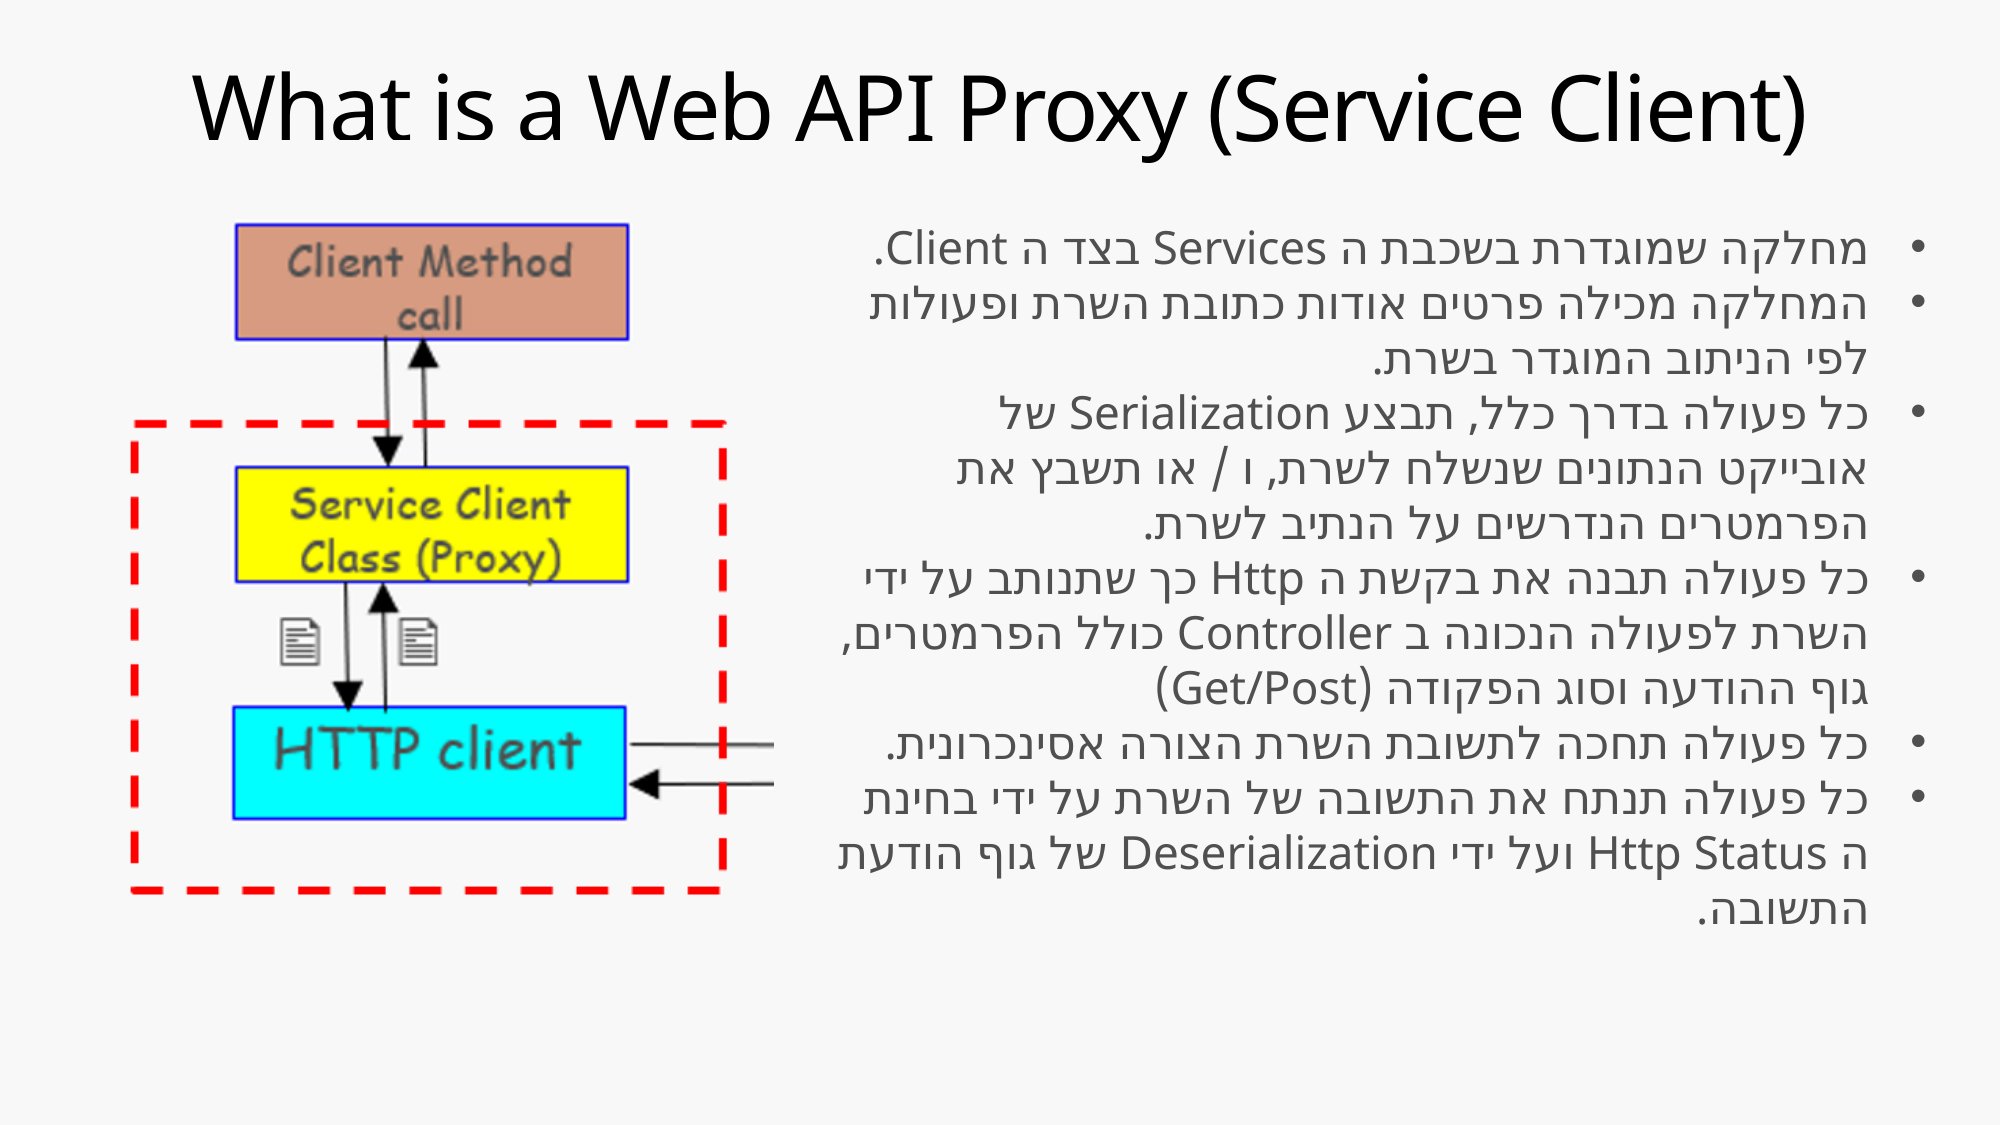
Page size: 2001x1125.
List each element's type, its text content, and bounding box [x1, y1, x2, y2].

picture [70, 140, 774, 948]
title What is a Web API Proxy (Service Client) [0, 47, 2000, 196]
text_box מחלקה שמוגדרת בשכבת ה Services בצד ה Client. המחלקה מכילה פרטים אודות כתובת השרת ופעולות לפי הניתוב המוגדר בשרת. כל פעולה בדרך כלל, תבצע Serialization של אובייקט הנתונים שנשלח לשרת, ו / או תשבץ את הפרמטרים הנדרשים על הנתיב לשרת. כל פעולה תבנה את בקשת ה Http כך שתנותב על ידי השרת לפעולה הנכונה ב Controller כולל הפרמטרים, גוף ההודעה וסוג הפקודה (Get/Post) כל פעולה תחכה לתשובת השרת הצורה אסינכרונית. כל פעולה תנתח את התשובה של השרת על ידי בחינת ה Http Status ועל ידי Deserialization של גוף הודעת התשובה. [807, 195, 1956, 957]
